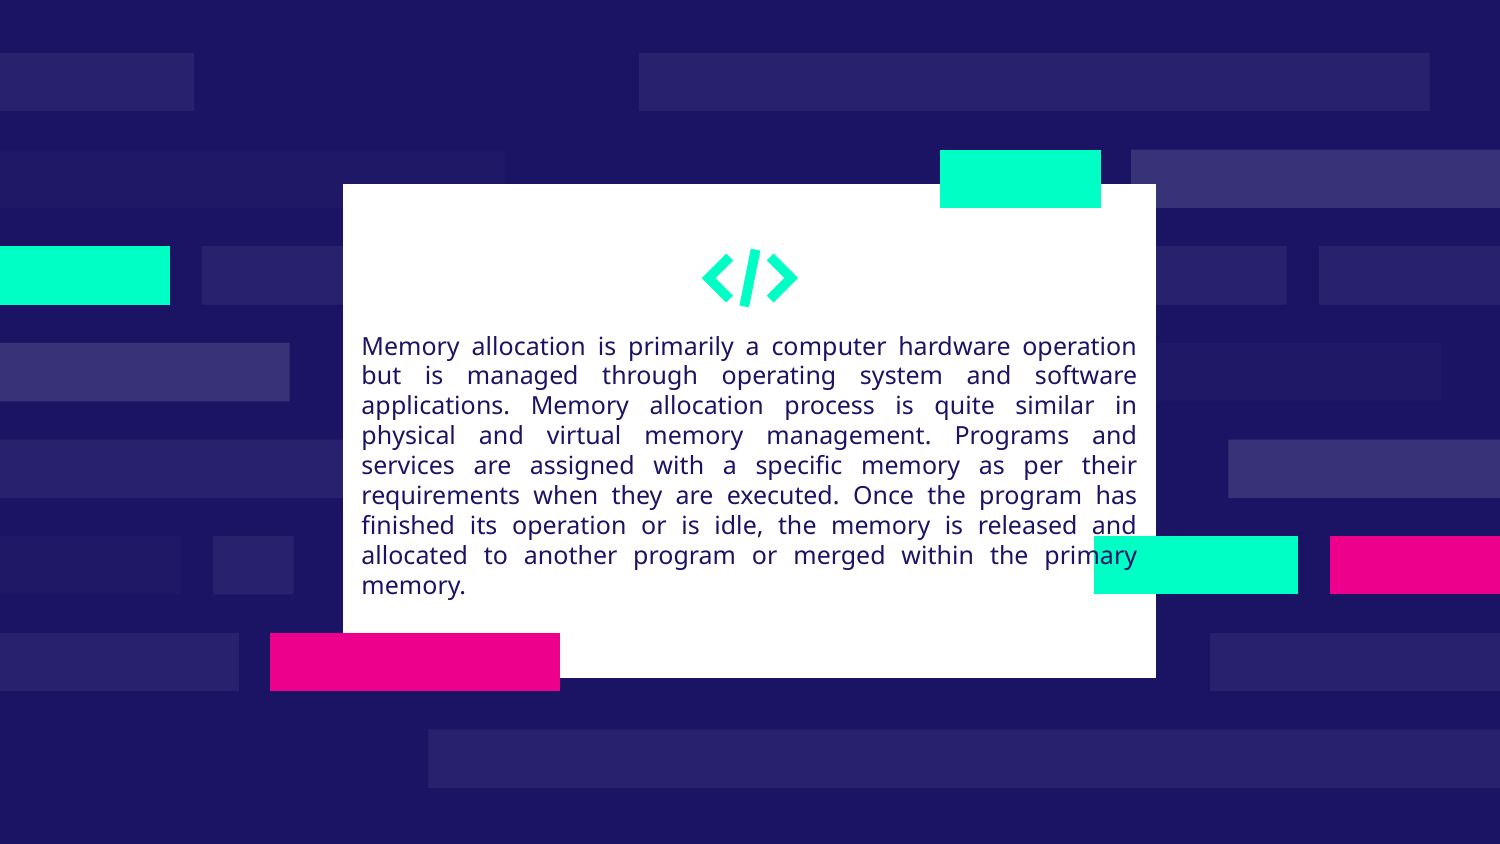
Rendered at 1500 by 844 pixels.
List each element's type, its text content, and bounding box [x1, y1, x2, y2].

subtitle Memory allocation is primarily a computer hardware operation but is managed through operating system and software applications. Memory allocation process is quite similar in physical and virtual memory management. Programs and services are assigned with a specific memory as per their requirements when they are executed. Once the program has finished its operation or is idle, the memory is released and allocated to another program or merged within the primary memory. [346, 398, 1154, 532]
